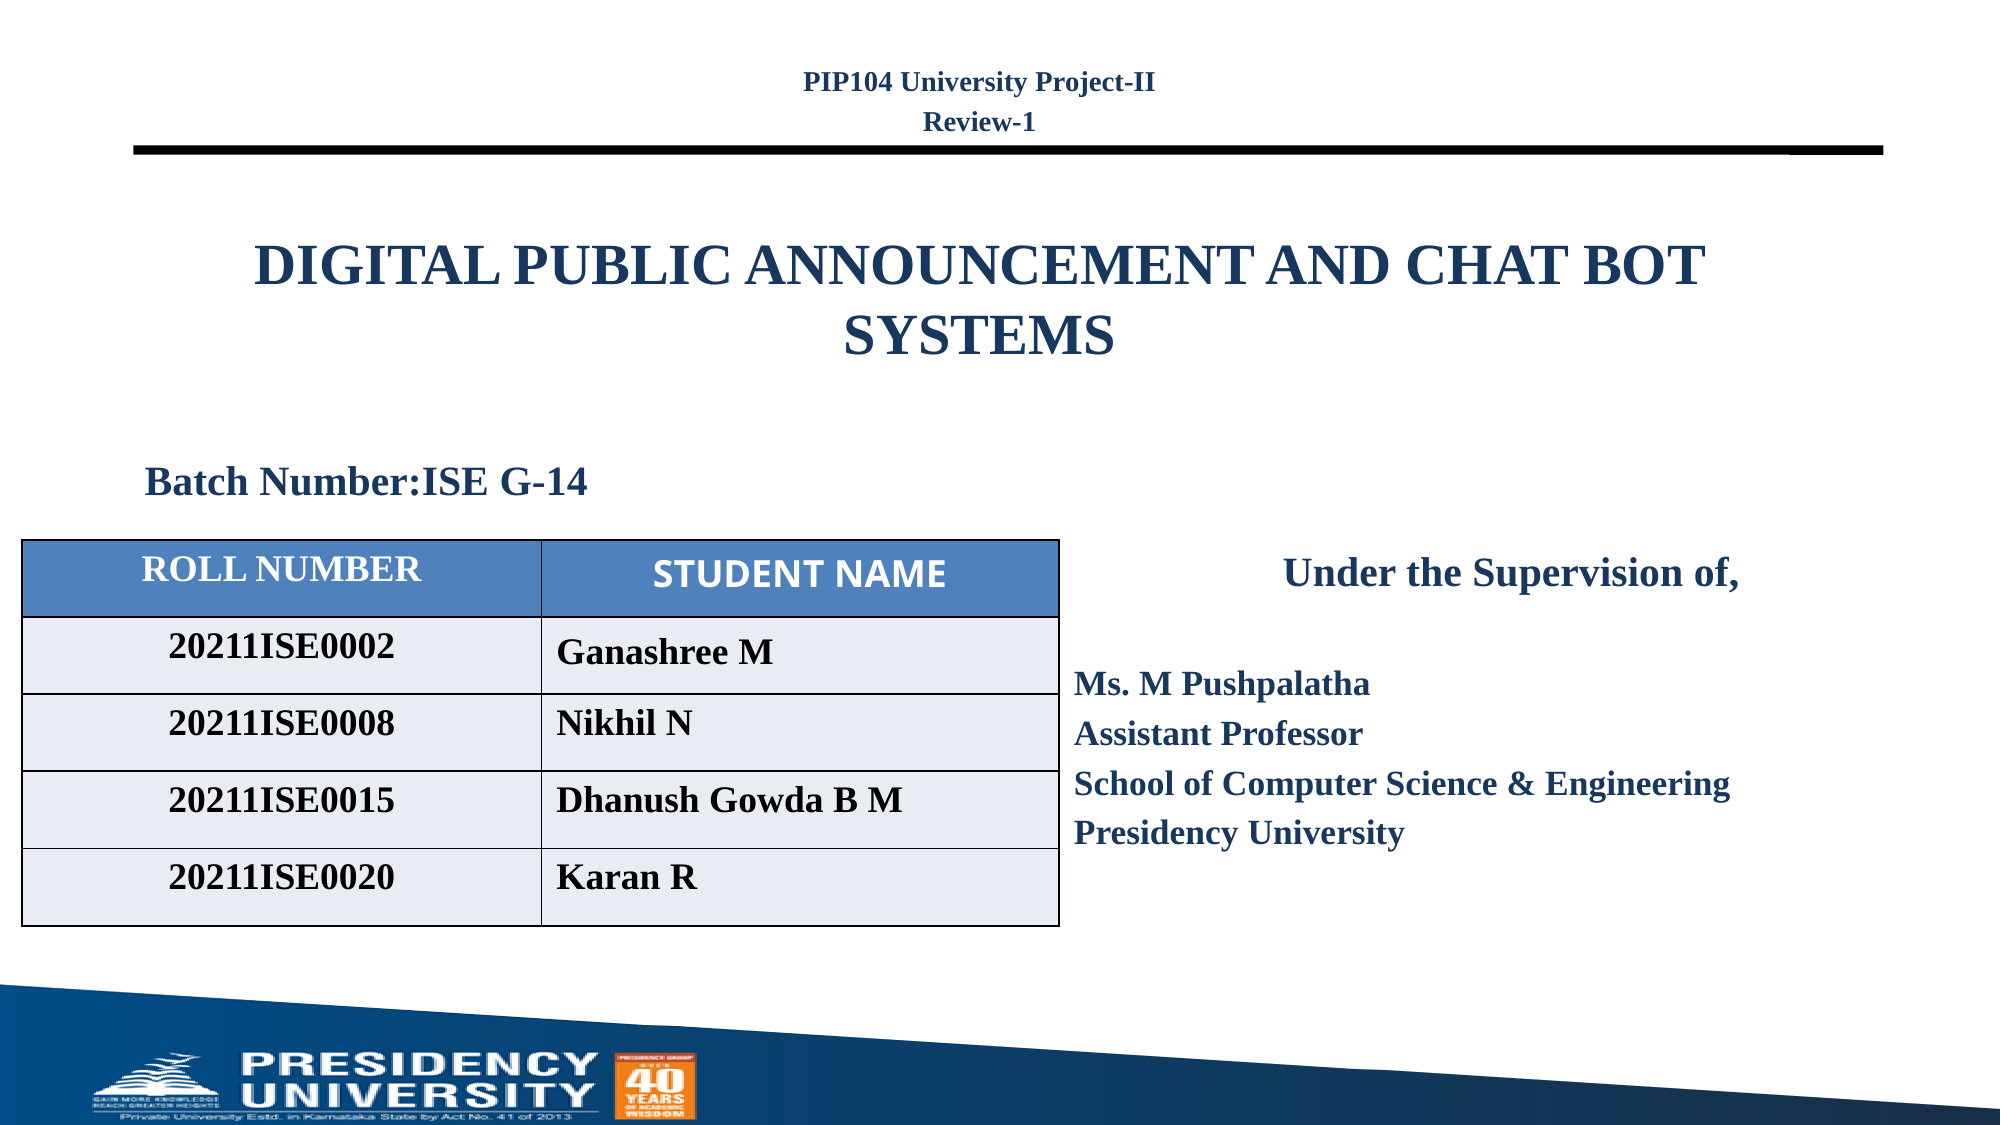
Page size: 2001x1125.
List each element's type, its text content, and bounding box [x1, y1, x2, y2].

table_cell Nikhil N [542, 695, 1058, 770]
table_header ROLL NUMBER [23, 541, 541, 616]
table_cell 20211ISE0015 [23, 772, 541, 848]
table_cell Dhanush Gowda B M [542, 772, 1058, 848]
table_cell 20211ISE0008 [23, 695, 541, 770]
table_cell 20211ISE0020 [23, 849, 541, 925]
text_box Under the Supervision of, Ms. M Pushpalatha Assistant Professor School of Computer Science & Engineering Presidency University [1058, 537, 1964, 937]
table_header STUDENT NAME [542, 541, 1058, 616]
picture [0, 982, 2000, 1125]
subtitle Batch Number:ISE G-14 [129, 446, 781, 538]
table_cell Ganashree M [542, 618, 1058, 693]
text_box PIP104 University Project-II Review-1 [653, 54, 1306, 146]
table_cell 20211ISE0002 [23, 618, 541, 693]
title DIGITAL PUBLIC ANNOUNCEMENT AND CHAT BOT SYSTEMS [129, 175, 1830, 417]
table_cell Karan R [542, 849, 1058, 925]
